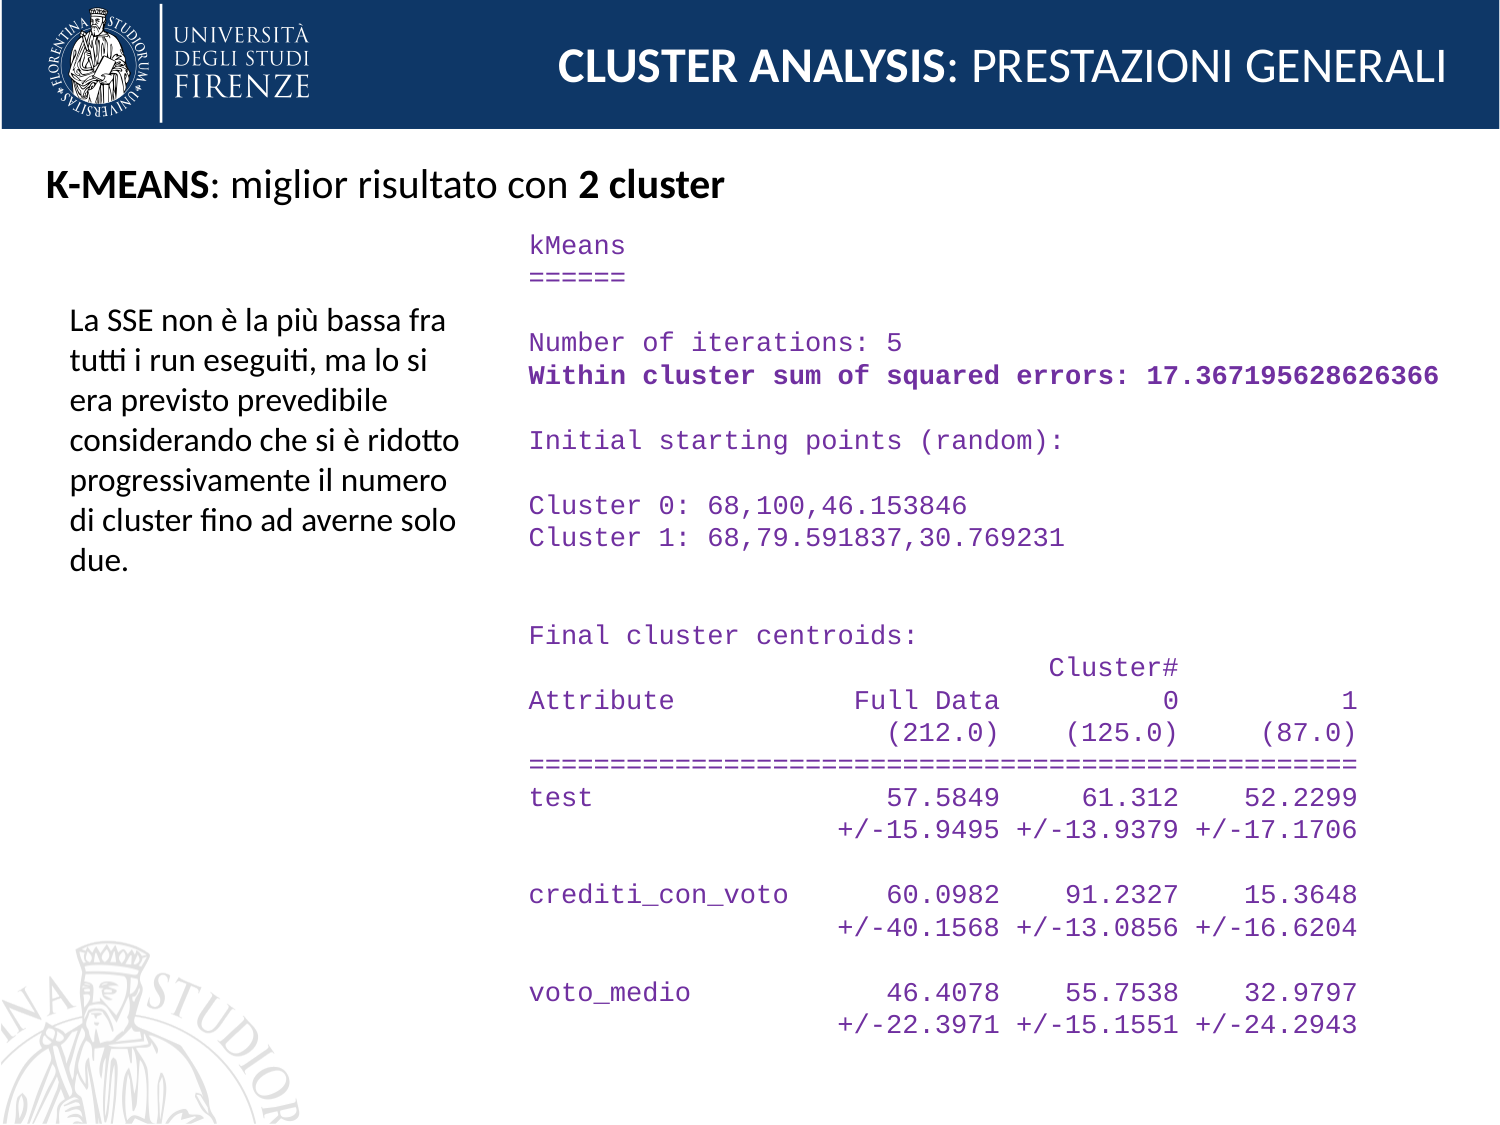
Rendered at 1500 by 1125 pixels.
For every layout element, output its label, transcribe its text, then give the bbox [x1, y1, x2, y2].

text_box K-MEANS: miglior risultato con 2 cluster [31, 149, 1459, 214]
text_box La SSE non è la più bassa fra tutti i run eseguiti, ma lo si era previsto prevedibile considerando che si è ridotto progressivamente il numero di cluster fino ad averne solo due. [54, 291, 479, 586]
text_box CLUSTER ANALYSIS: PRESTAZIONI GENERALI [123, 24, 1474, 213]
picture [0, 846, 355, 1125]
picture [0, 0, 1500, 131]
text_box kMeans ====== Number of iterations: 5 Within cluster sum of squared errors: 17.367195628626366 Initial starting points (random): Cluster 0: 68,100,46.153846 Cluster 1: 68,79.591837,30.769231 Final cluster centroids: Cluster# Attribute Full Data 0 1 (212.0) (125.0) (87.0) =================================================== test 57.5849 61.312 52.2299 +/-15.9495 +/-13.9379 +/-17.1706 crediti_con_voto 60.0982 91.2327 15.3648 +/-40.1568 +/-13.0856 +/-16.6204 voto_medio 46.4078 55.7538 32.9797 +/-22.3971 +/-15.1551 +/-24.2943 [513, 219, 1500, 1047]
